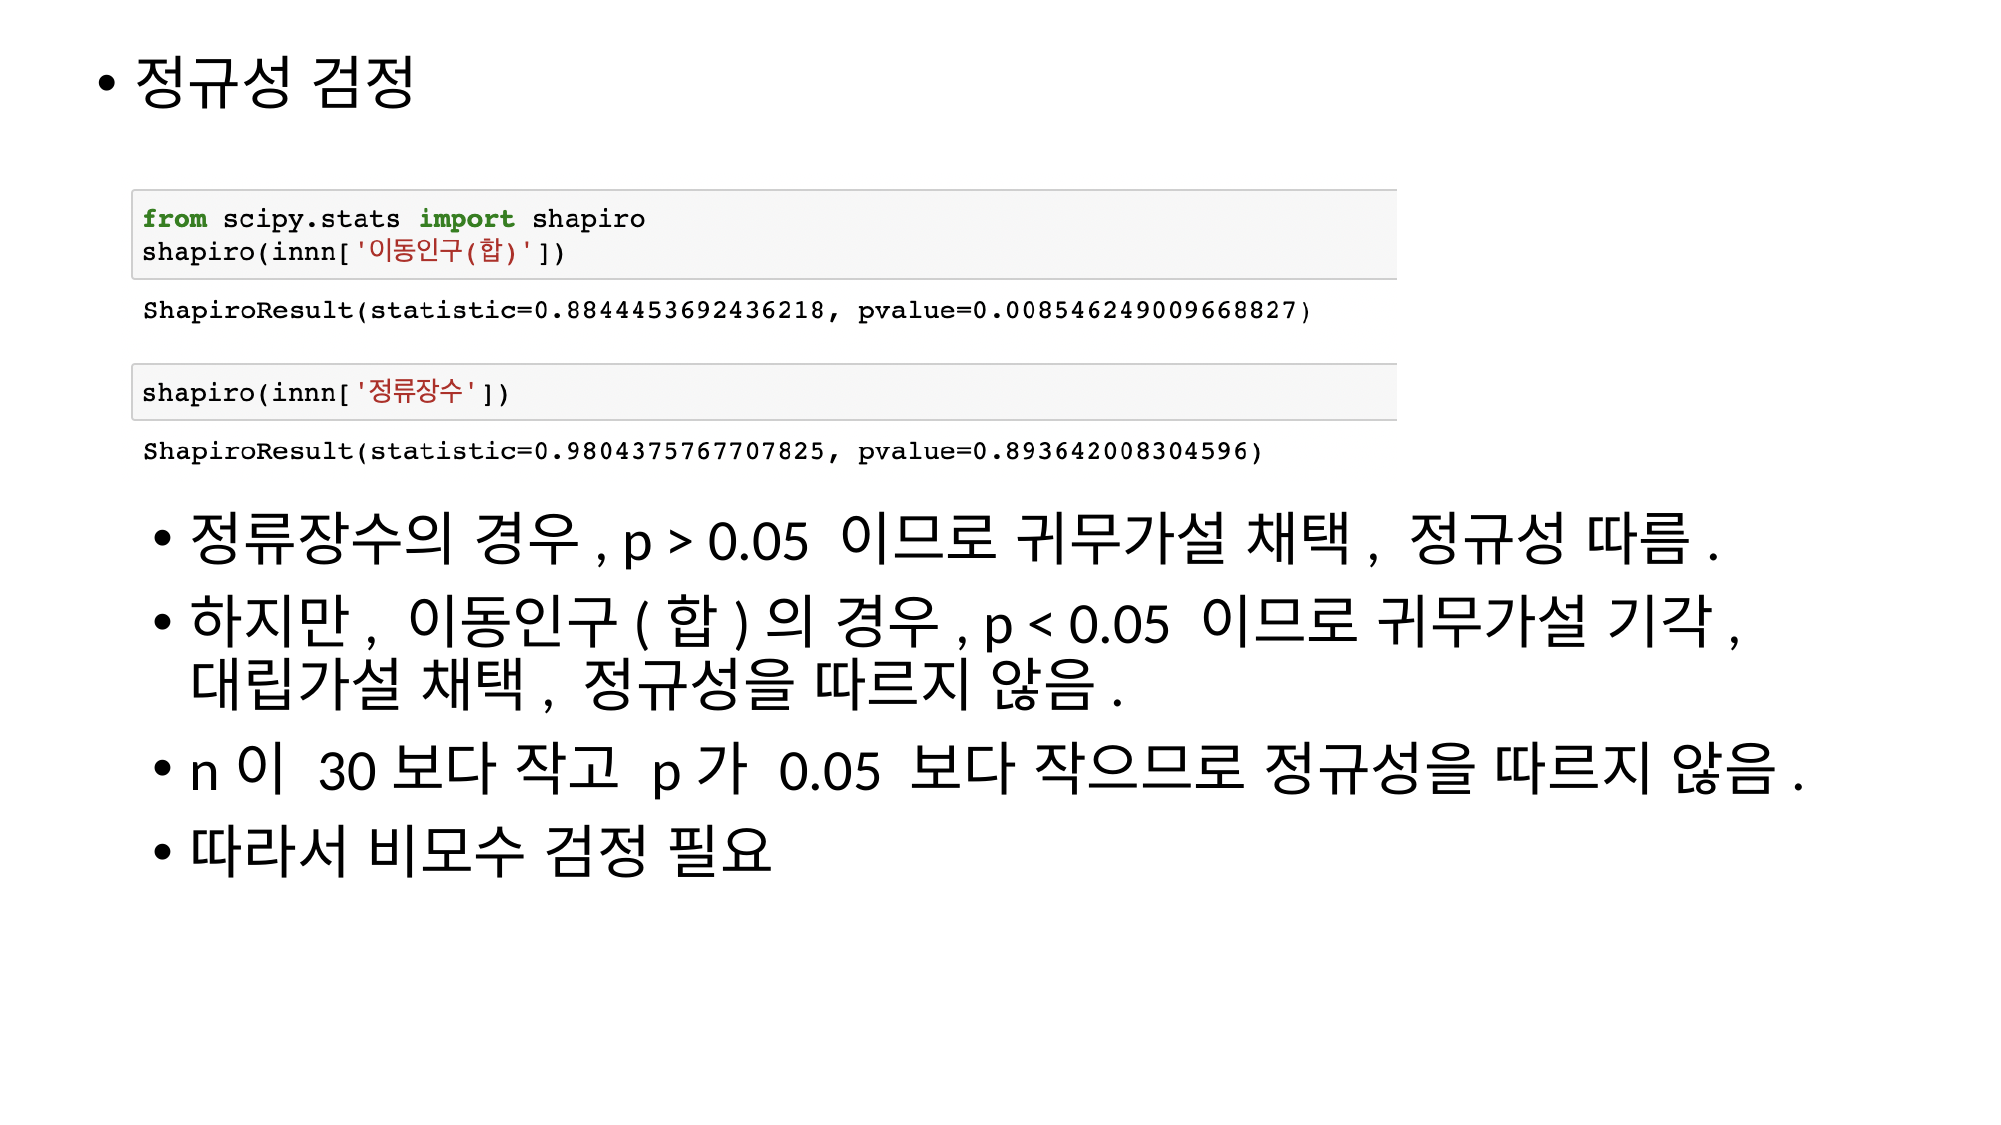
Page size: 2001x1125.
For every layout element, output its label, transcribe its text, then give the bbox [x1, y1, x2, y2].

list 정규성 검정 [81, 46, 1807, 198]
text_box 정류장수의 경우, p > 0.05 이므로 귀무가설 채택, 정규성 따름. 하지만, 이동인구(합)의 경우, p < 0.05 이므로 귀무가설 기각, 대립가설 채택, 정규성을 따르지 않음. n이 30보다 작고 p가 0.05 보다 작으므로 정규성을 따르지 않음. 따라서 비모수 검정 필요 [137, 502, 1863, 1014]
picture [121, 173, 1397, 482]
